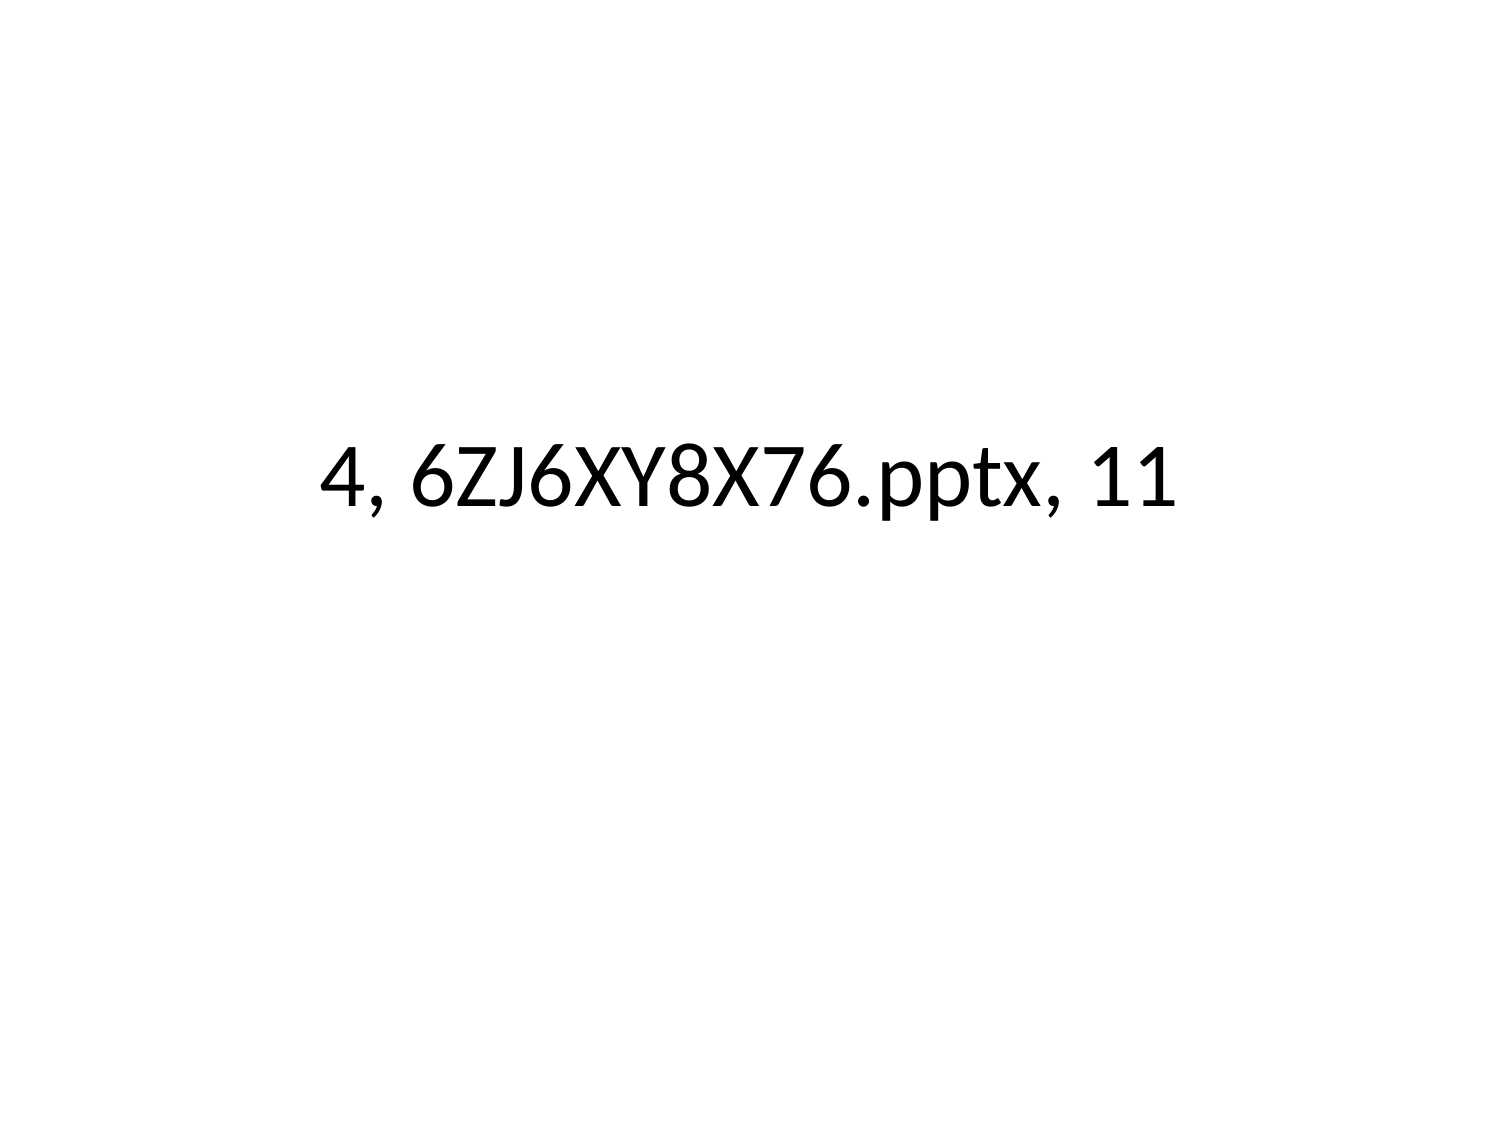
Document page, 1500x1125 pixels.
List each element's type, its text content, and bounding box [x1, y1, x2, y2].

title 4, 6ZJ6XY8X76.pptx, 11 [112, 349, 1388, 591]
